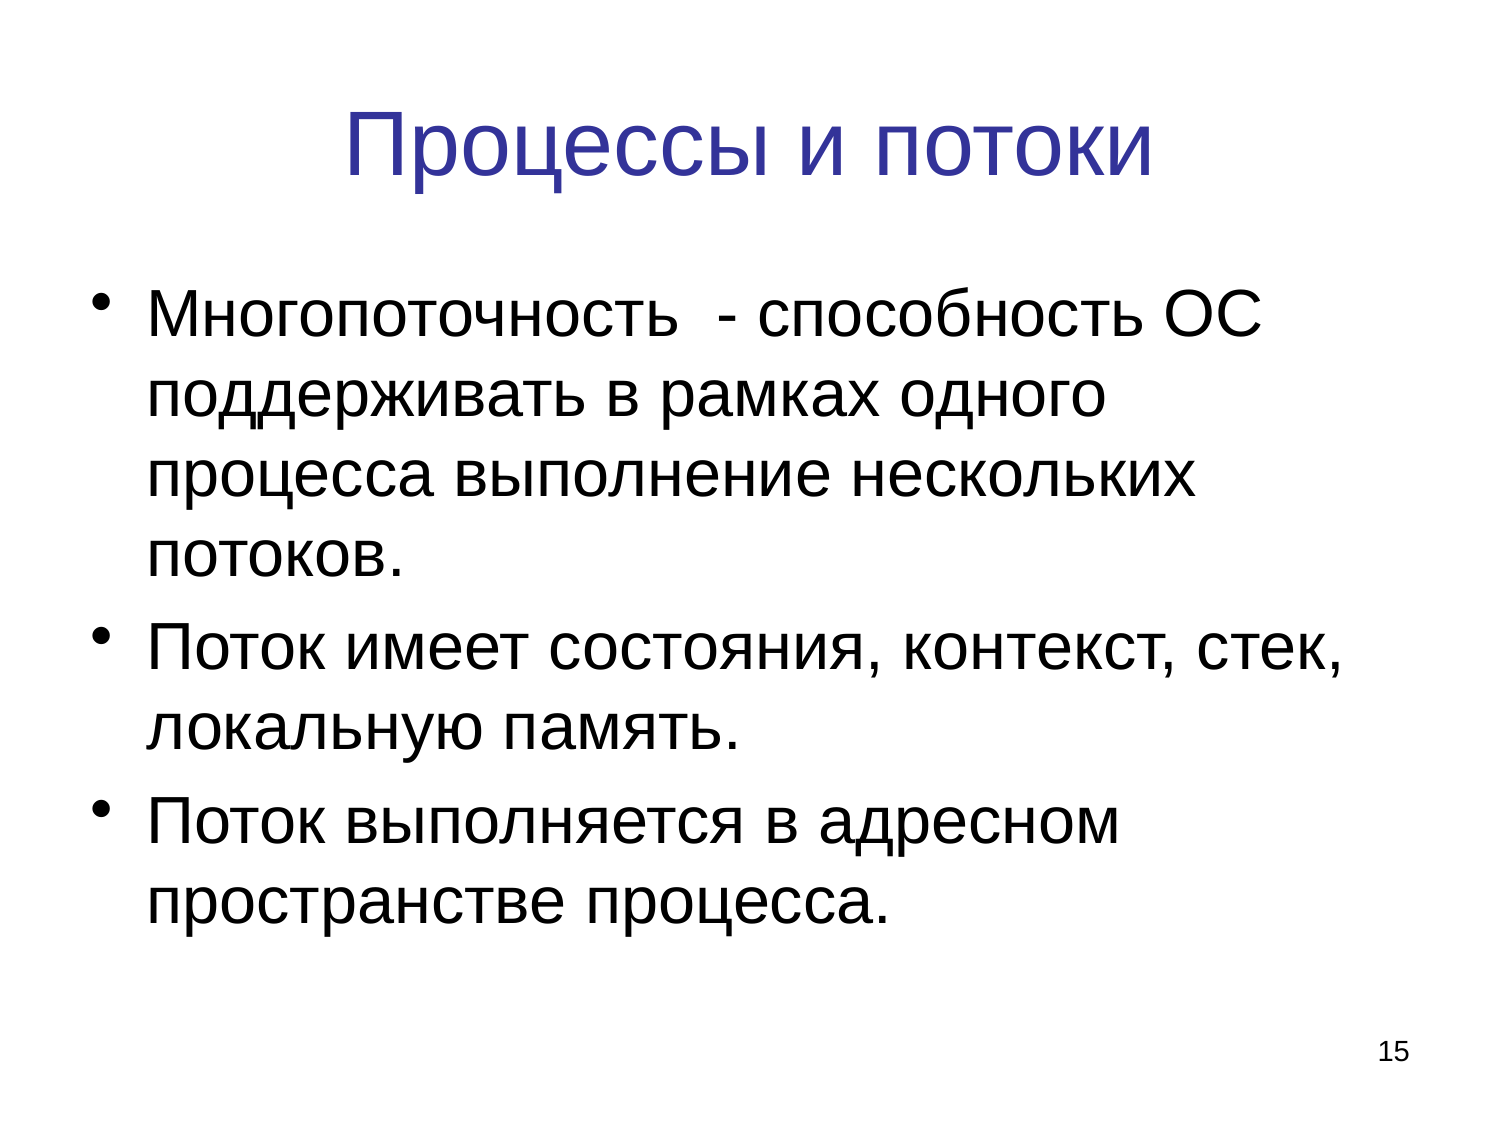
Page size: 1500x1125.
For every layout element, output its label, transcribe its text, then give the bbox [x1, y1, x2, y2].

title Процессы и потоки [74, 44, 1426, 233]
slide_number 15 [1074, 1024, 1426, 1103]
list Многопоточность - способность ОС поддерживать в рамках одного процесса выполнение нескольких потоков. Поток имеет состояния, контекст, стек, локальную память. Поток выполняется в адресном пространстве процесса. [74, 262, 1426, 1006]
